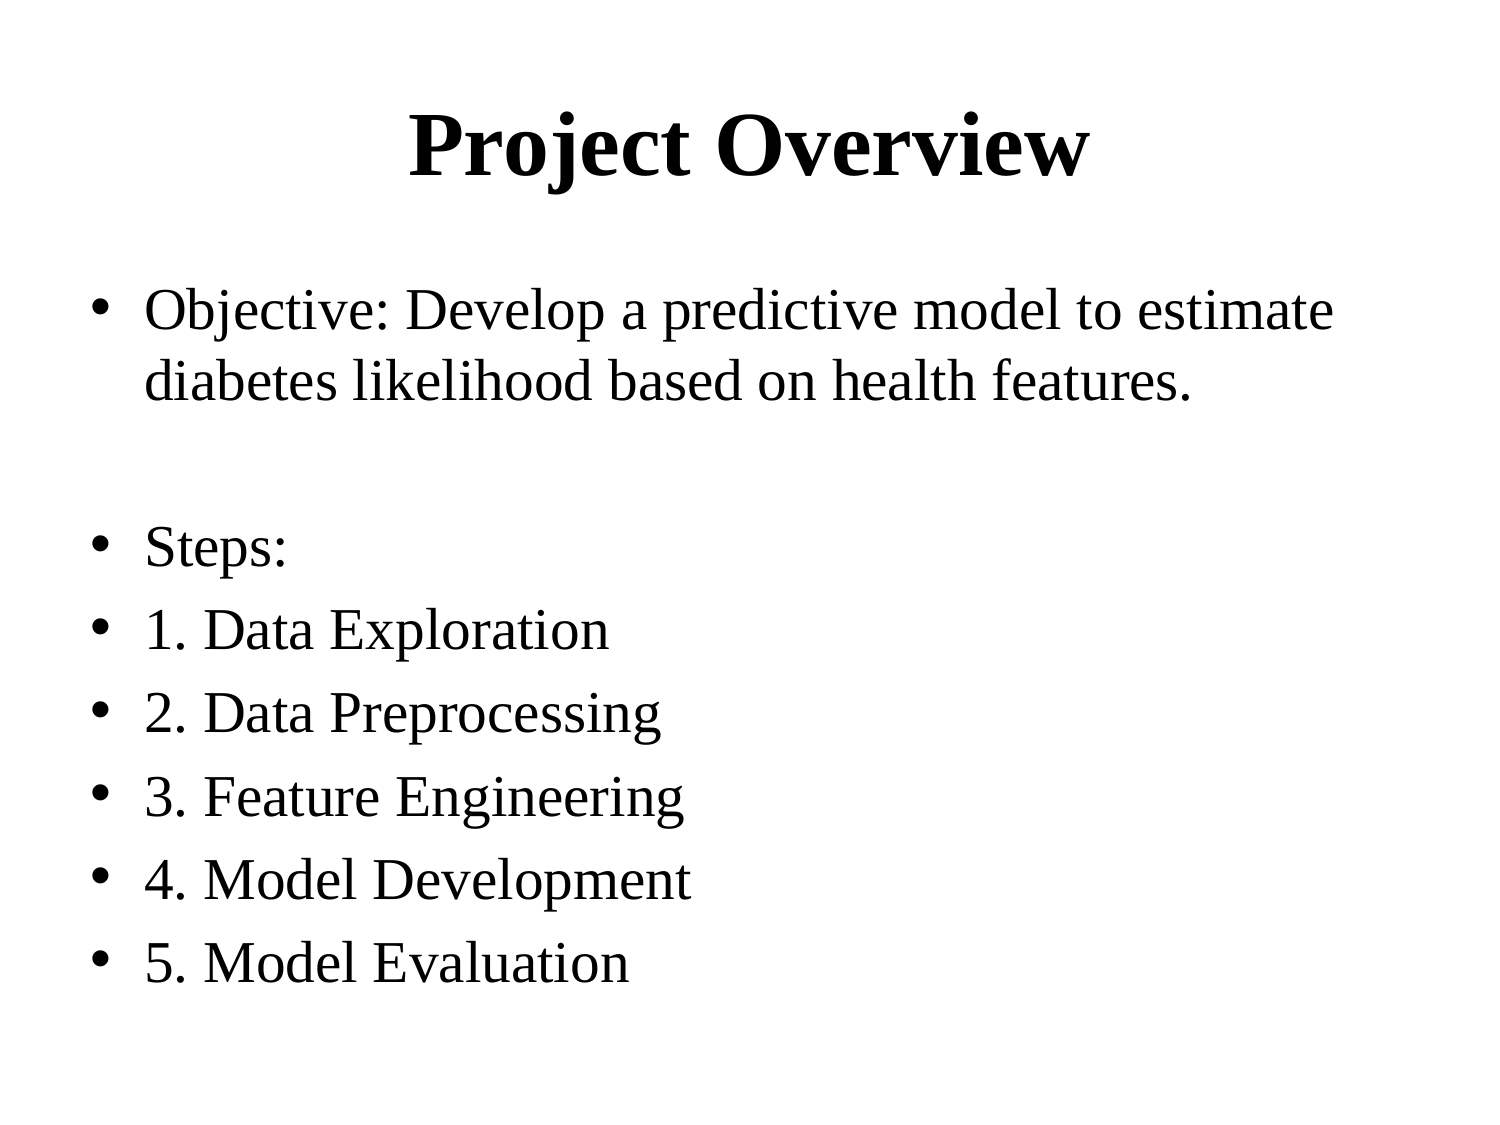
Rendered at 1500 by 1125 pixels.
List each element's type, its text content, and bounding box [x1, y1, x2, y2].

title Project Overview [75, 45, 1425, 233]
list Objective: Develop a predictive model to estimate diabetes likelihood based on health features. Steps: 1. Data Exploration 2. Data Preprocessing 3. Feature Engineering 4. Model Development 5. Model Evaluation [75, 262, 1425, 1005]
